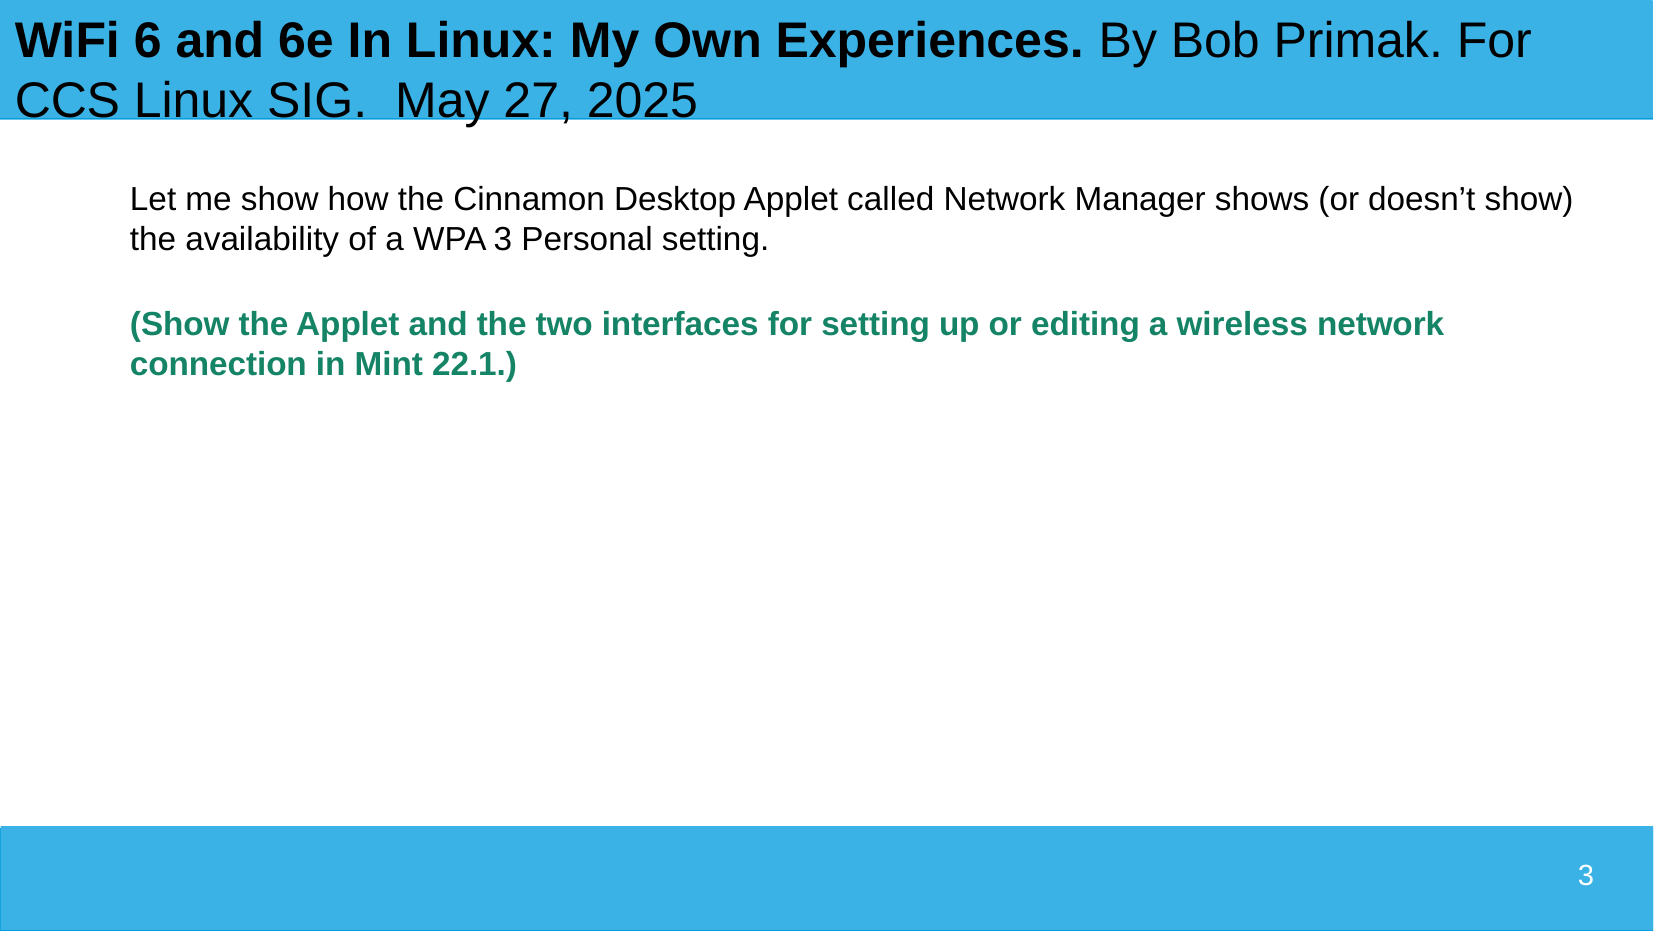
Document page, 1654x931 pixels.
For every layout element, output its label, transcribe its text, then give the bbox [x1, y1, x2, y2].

list Let me show how the Cinnamon Desktop Applet called Network Manager shows (or doesn’t show) the availability of a WPA 3 Personal setting. (Show the Applet and the two interfaces for setting up or editing a wireless network connection in Mint 22.1.) [59, 177, 1595, 768]
text_box WiFi 6 and 6e In Linux: My Own Experiences. By Bob Primak. For CCS Linux SIG. May 27, 2025 [0, 0, 1650, 135]
slide_number 3 [1210, 856, 1595, 915]
